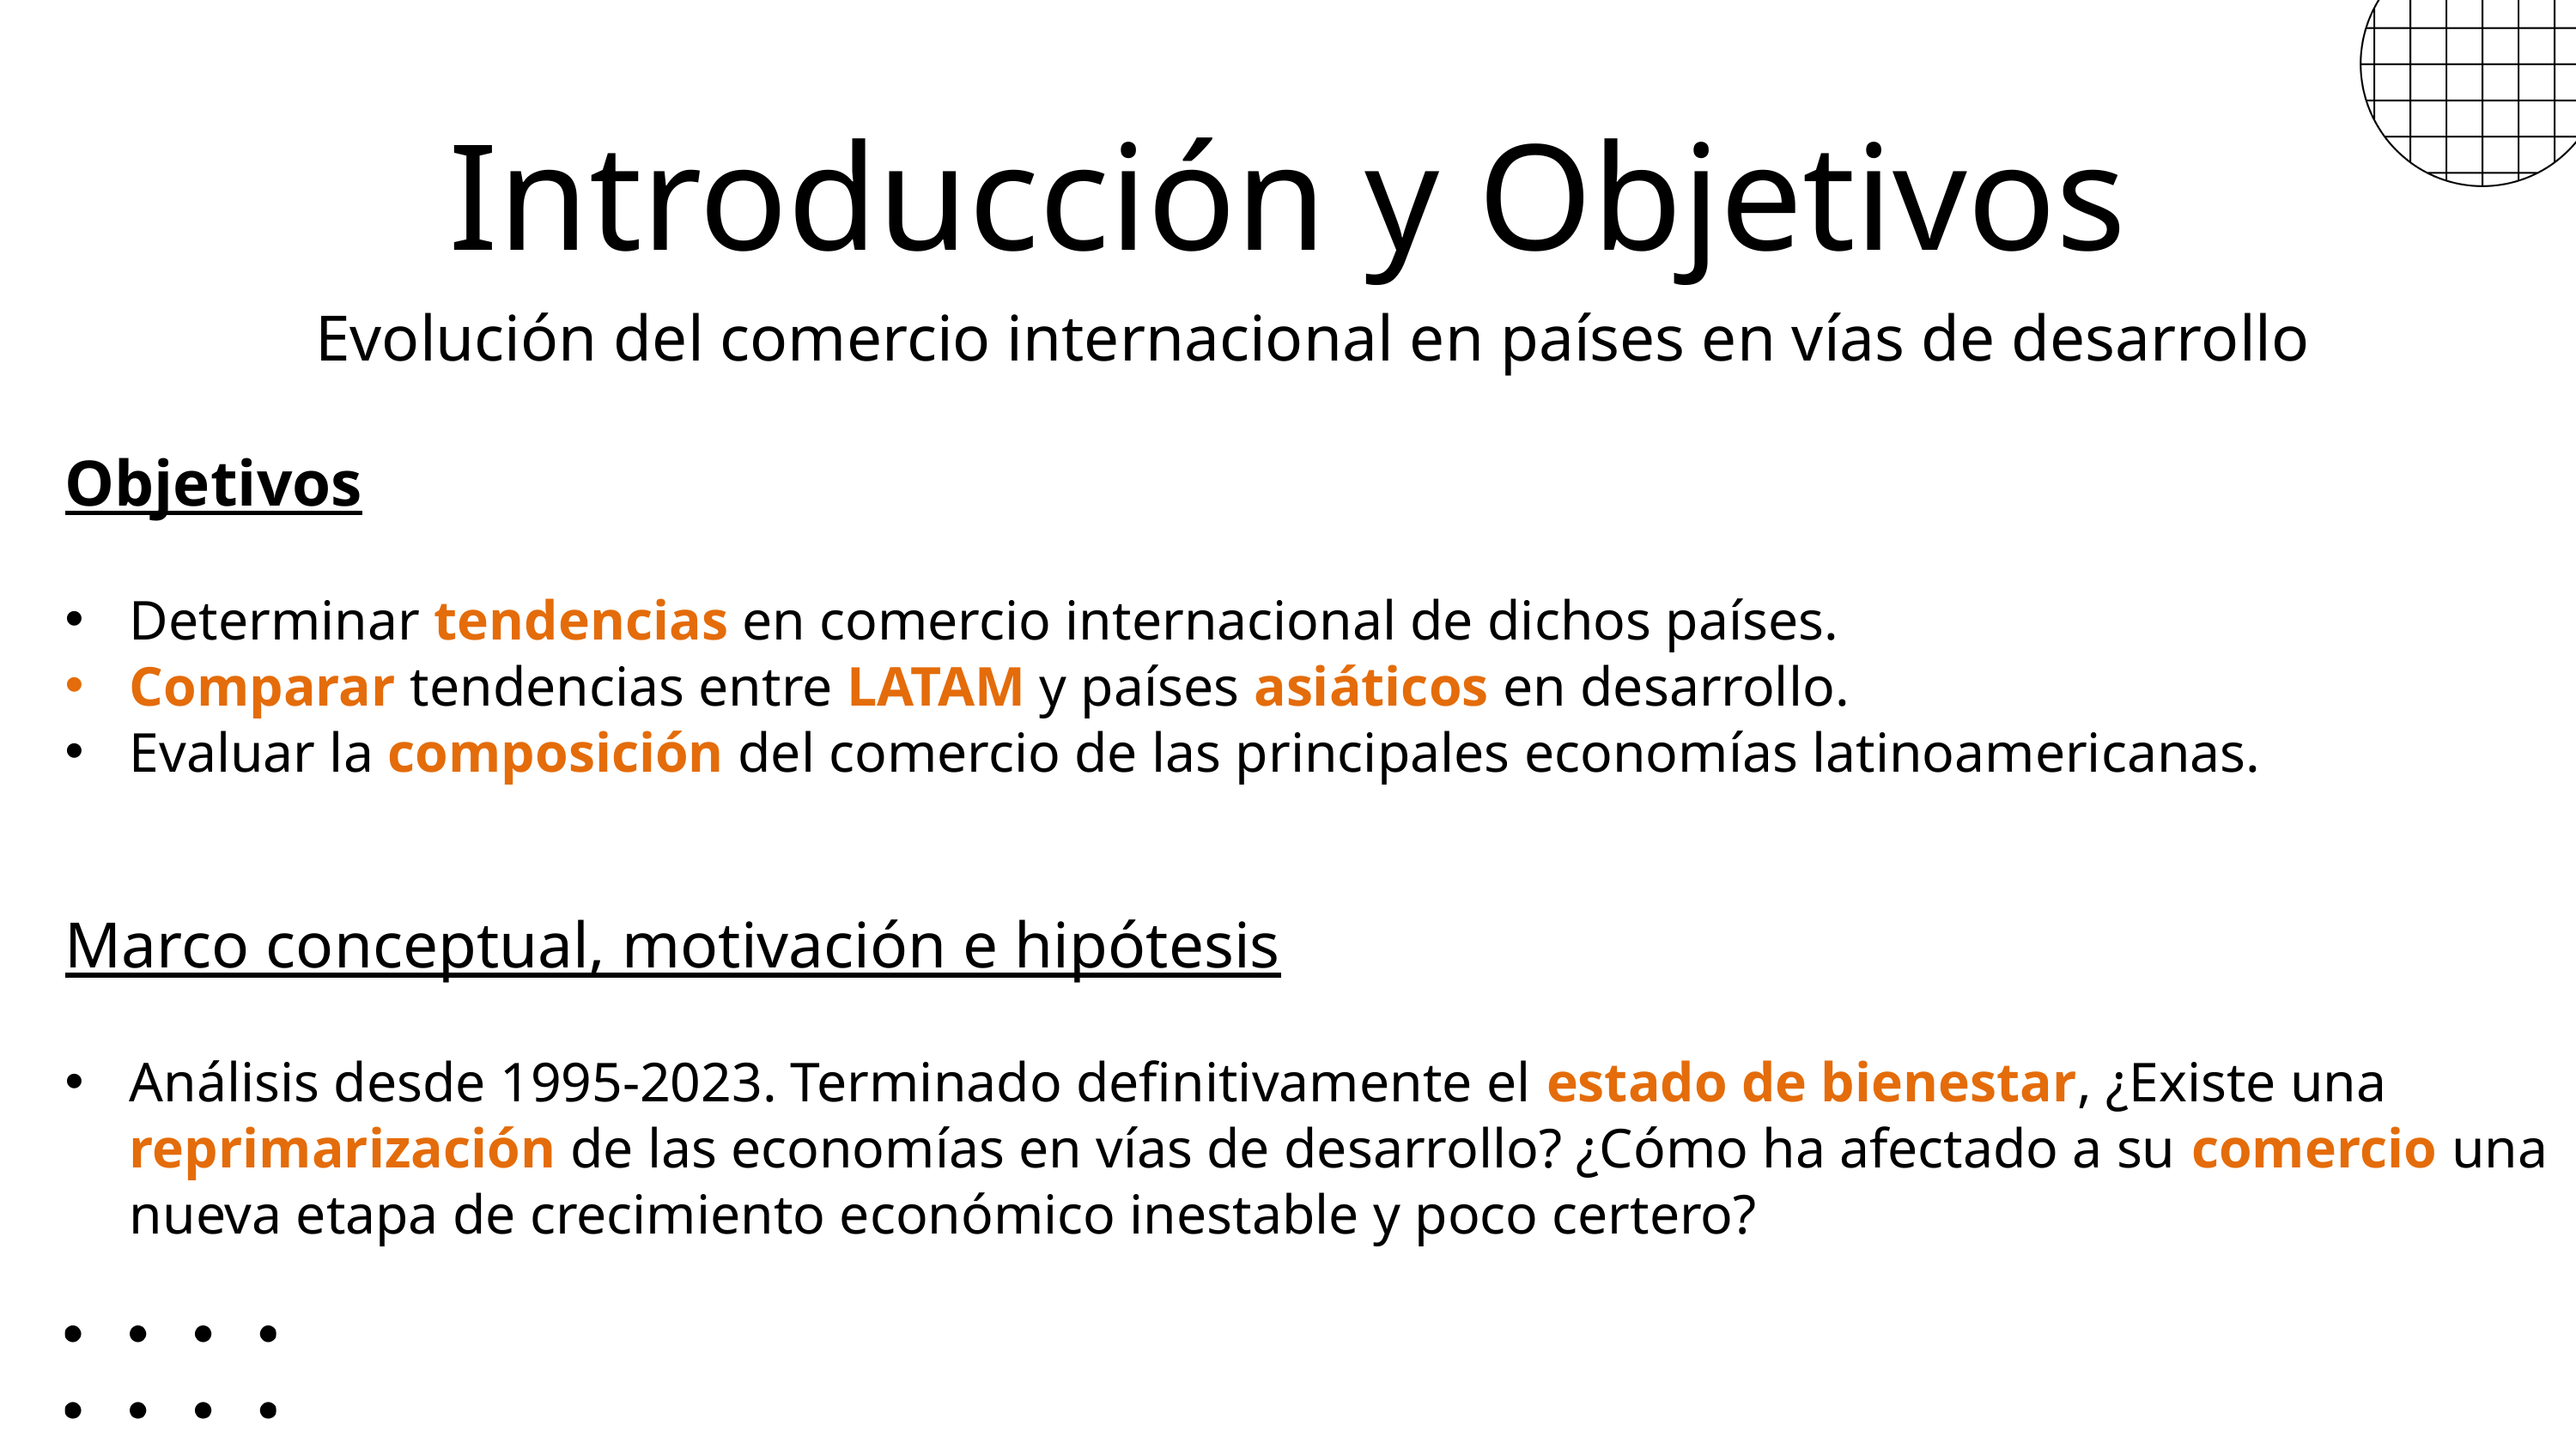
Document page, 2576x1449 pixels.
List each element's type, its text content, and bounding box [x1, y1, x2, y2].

text_box Introducción y Objetivos [0, 99, 2576, 281]
text_box Evolución del comercio internacional en países en vías de desarrollo [0, 298, 2576, 373]
text_box Objetivos Determinar tendencias en comercio internacional de dichos países. Comparar tendencias entre LATAM y países asiáticos en desarrollo. Evaluar la composición del comercio de las principales economías latinoamericanas. Marco conceptual, motivación e hipótesis Análisis desde 1995-2023. Terminado definitivamente el estado de bienestar, ¿Existe una reprimarización de las economías en vías de desarrollo? ¿Cómo ha afectado a su comercio una nueva etapa de crecimiento económico inestable y poco certero? [64, 452, 2576, 1377]
text_box [2360, 0, 2576, 191]
text_box [64, 1325, 276, 1449]
